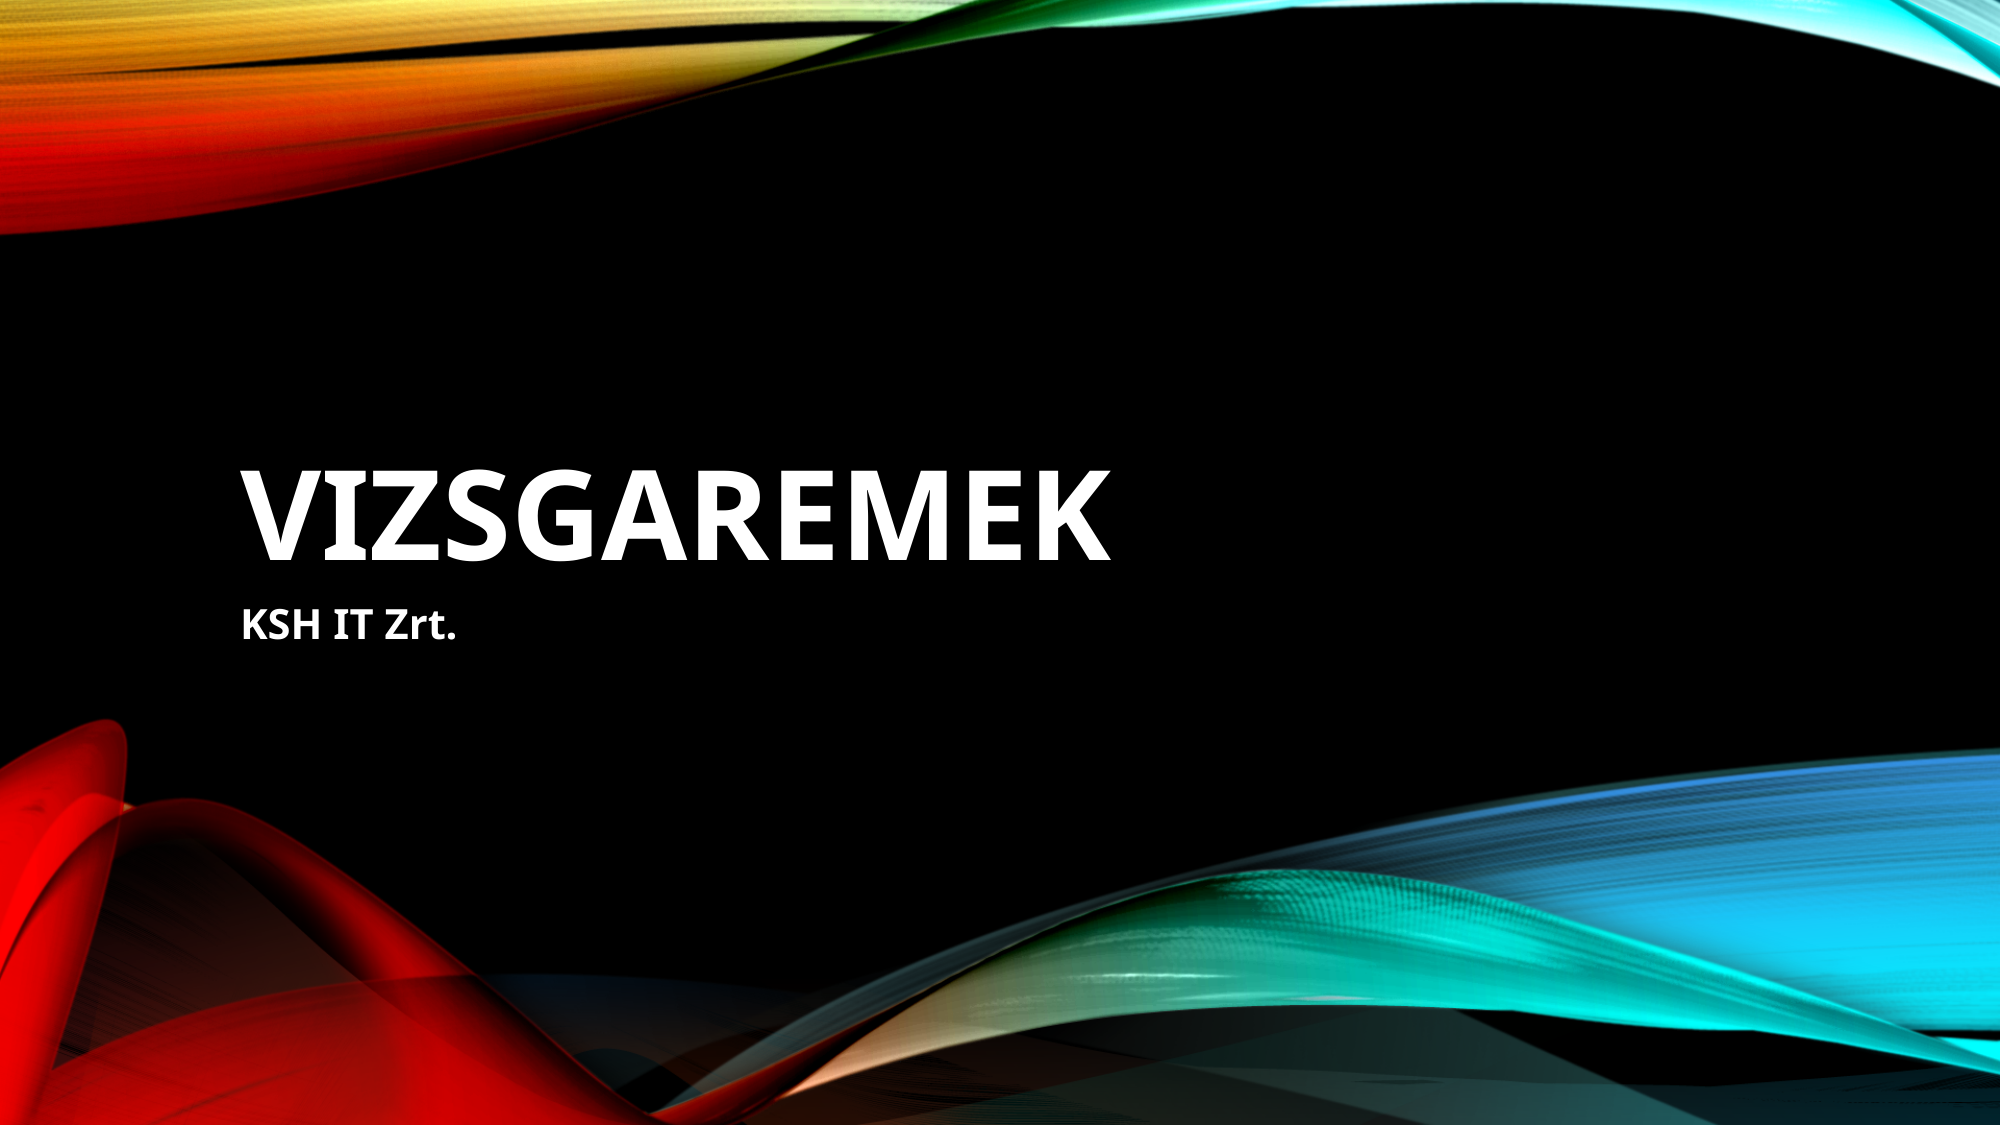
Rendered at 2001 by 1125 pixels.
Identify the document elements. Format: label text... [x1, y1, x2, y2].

subtitle KSH IT Zrt. [225, 595, 1775, 709]
title Vizsgaremek [225, 295, 1775, 595]
picture [0, 0, 2000, 237]
picture [0, 717, 2000, 1125]
